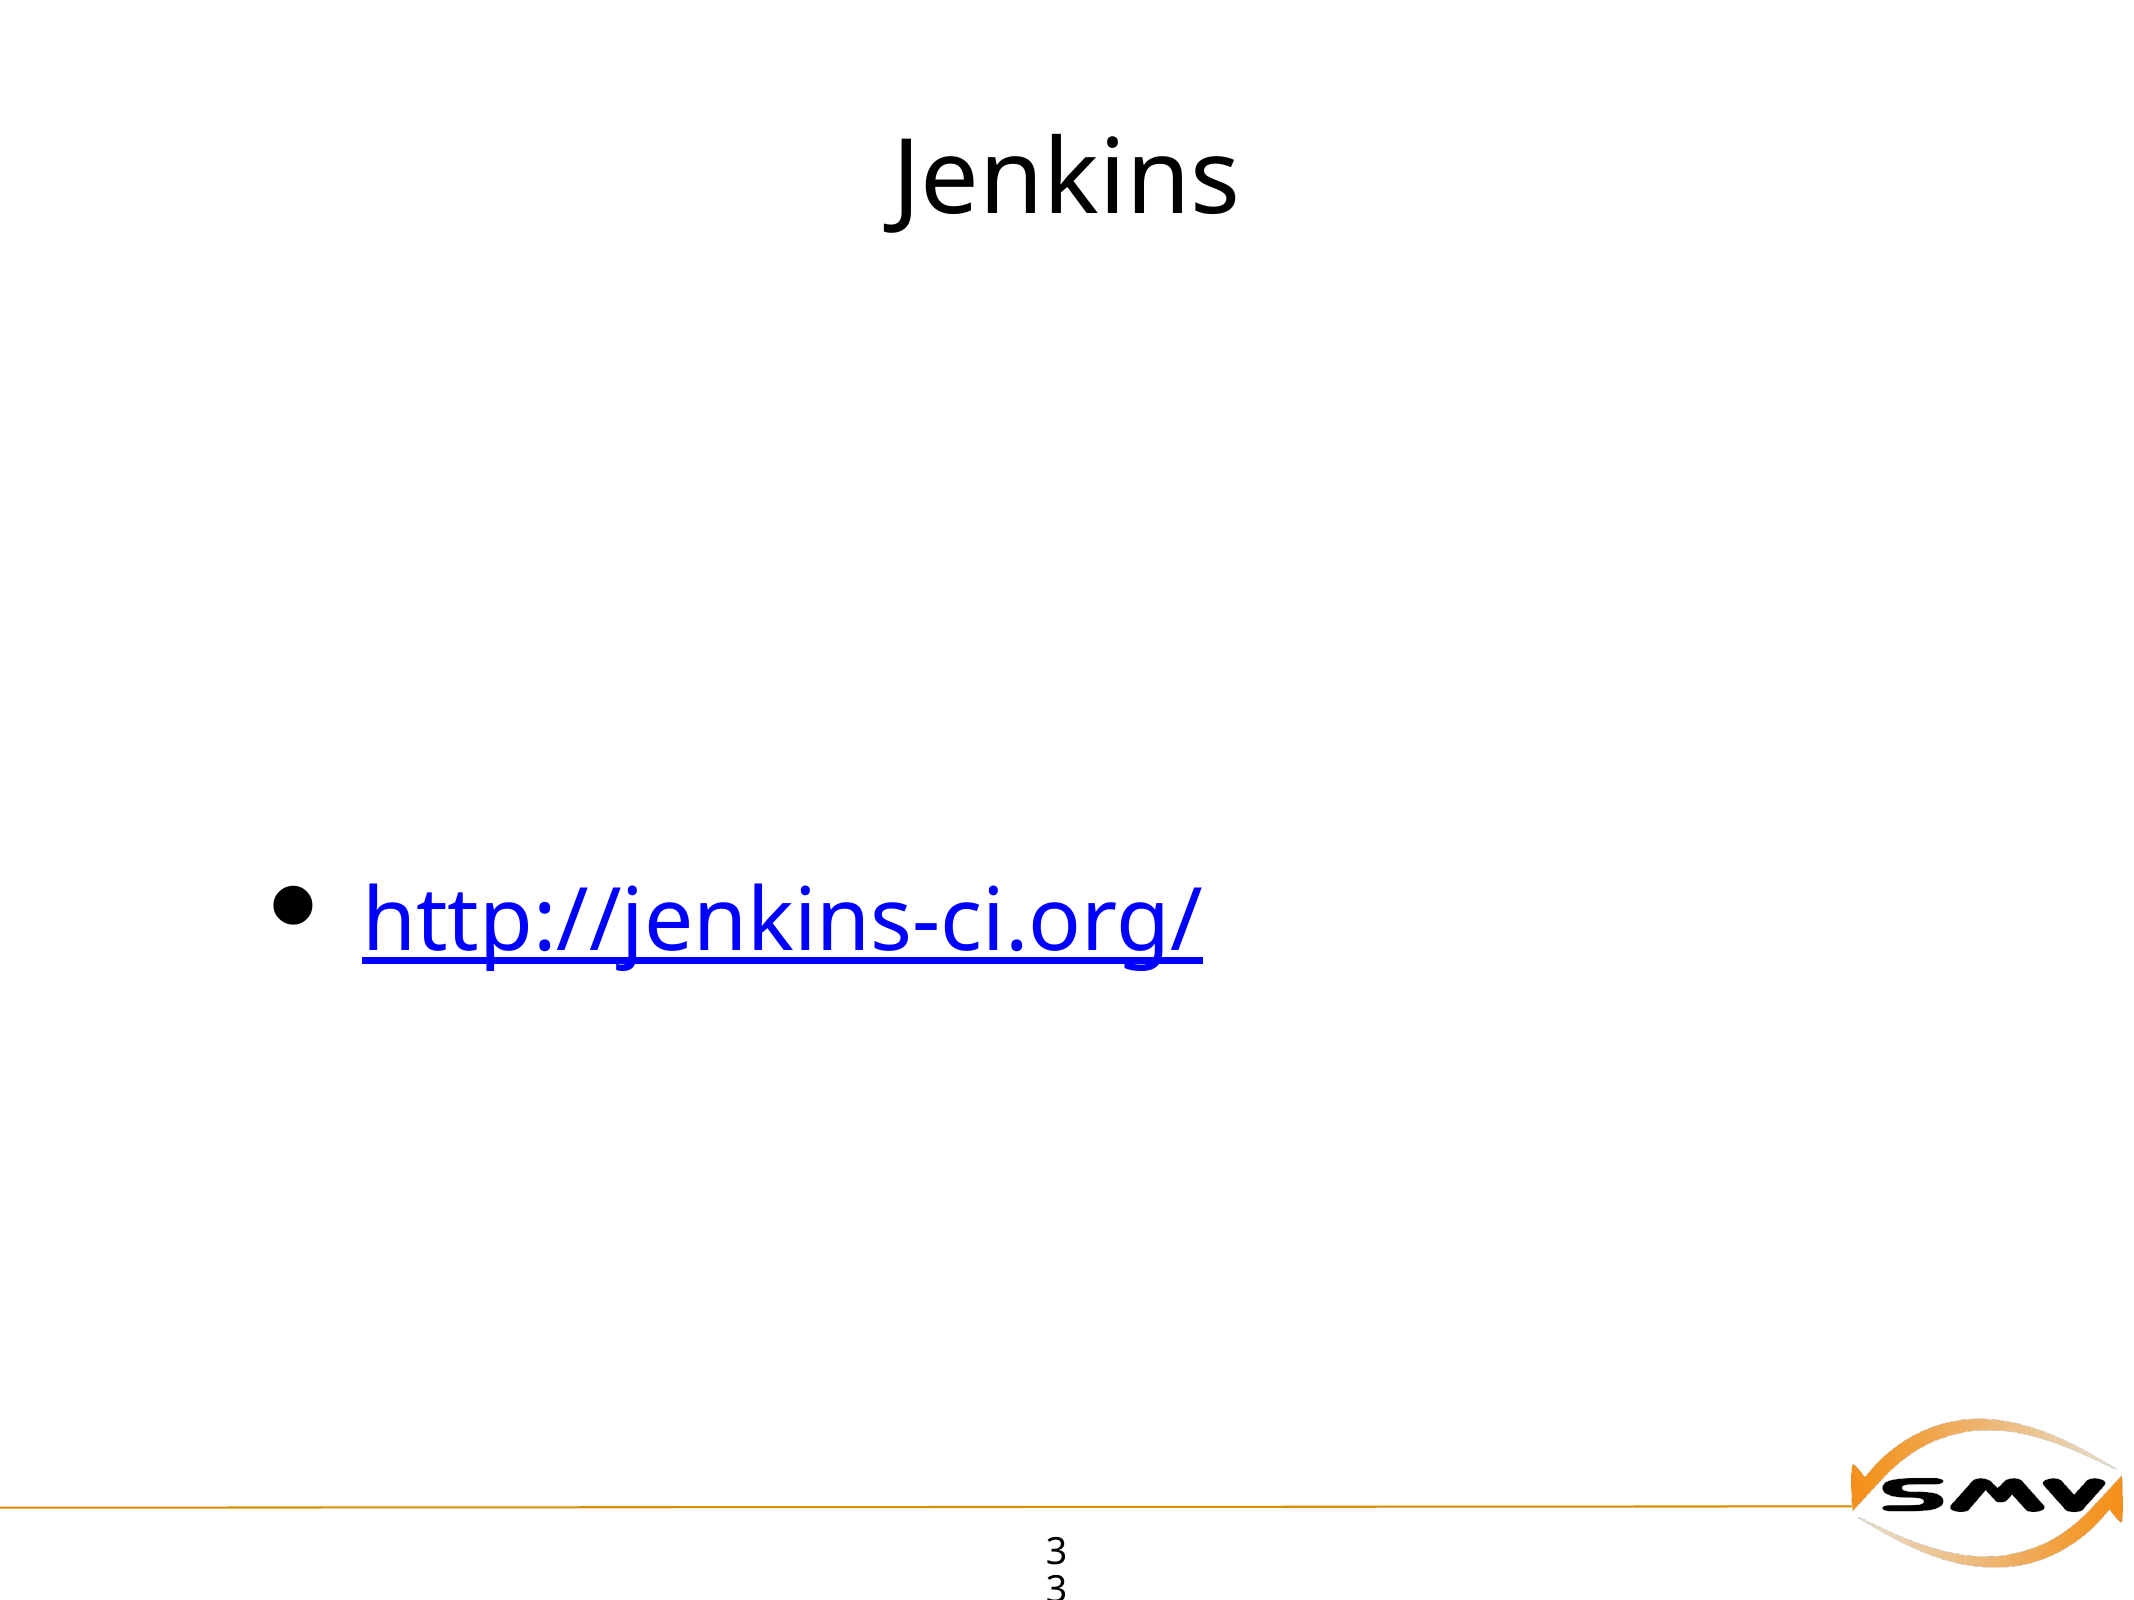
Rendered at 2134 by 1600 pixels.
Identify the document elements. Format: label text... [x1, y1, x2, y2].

title Jenkins [207, 41, 1926, 303]
list http://jenkins-ci.org/ [207, 453, 1926, 1393]
slide_number 33 [1036, 1518, 1095, 1580]
picture [1851, 1416, 2123, 1588]
